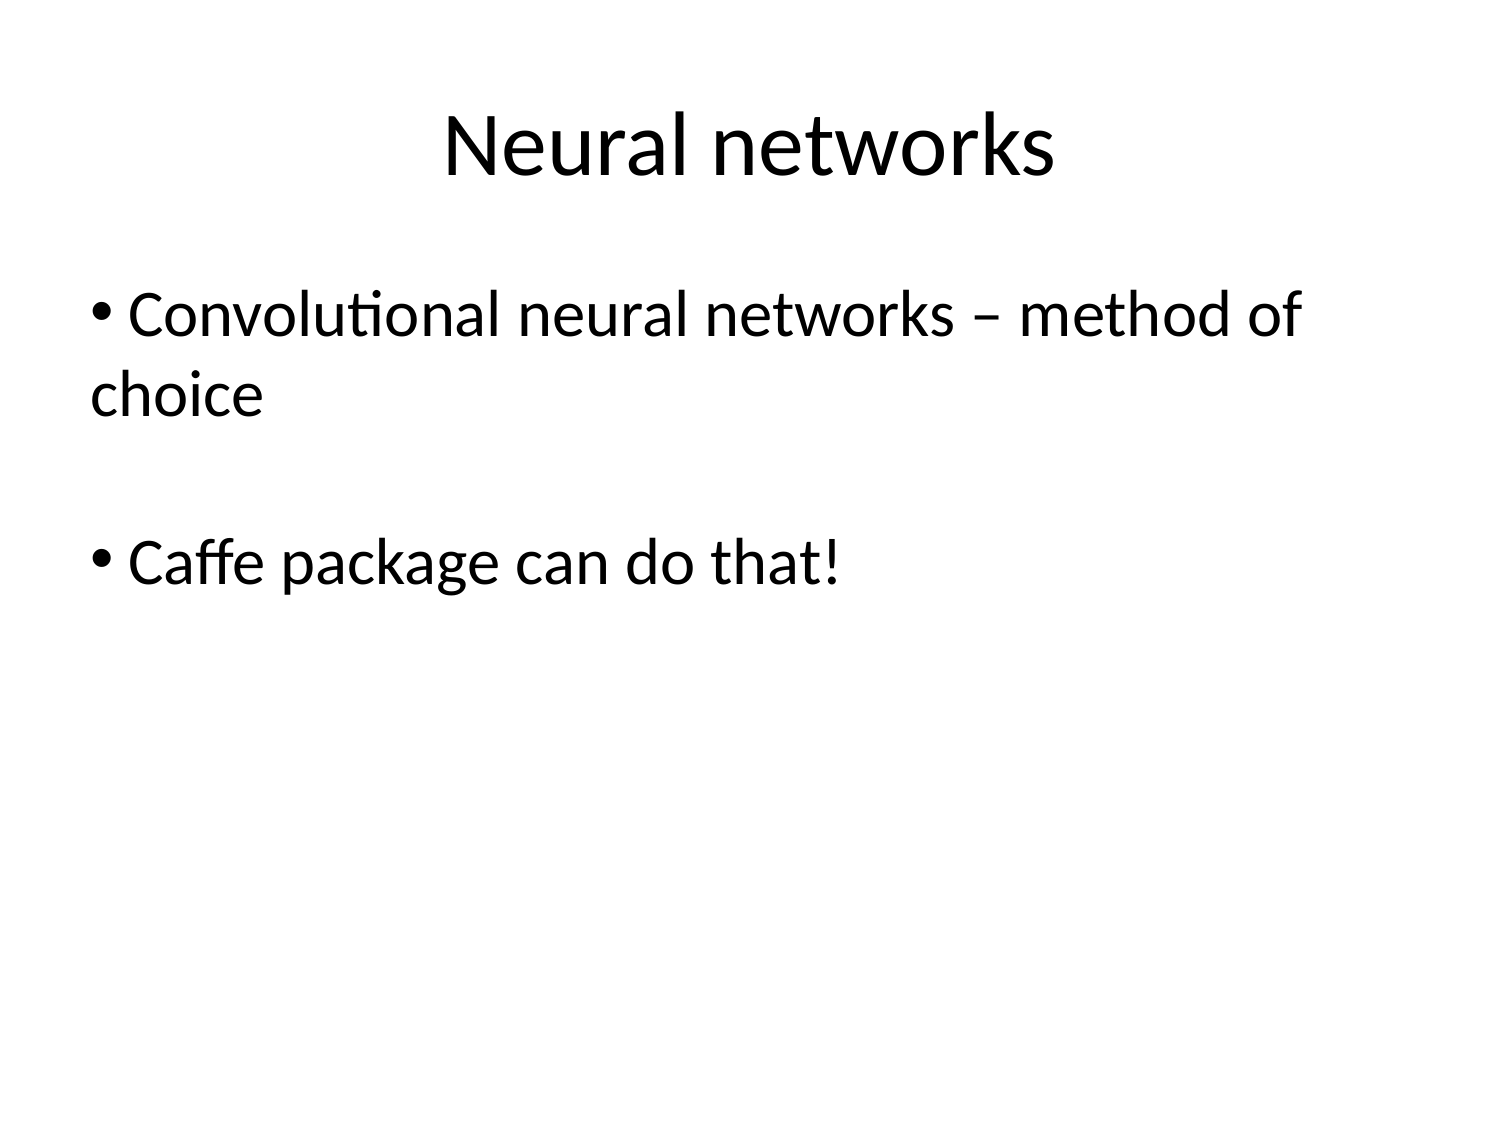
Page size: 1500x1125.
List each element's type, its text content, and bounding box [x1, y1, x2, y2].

title Neural networks [75, 45, 1425, 233]
list Convolutional neural networks – method of choice Caffe package can do that! [75, 262, 1425, 1005]
